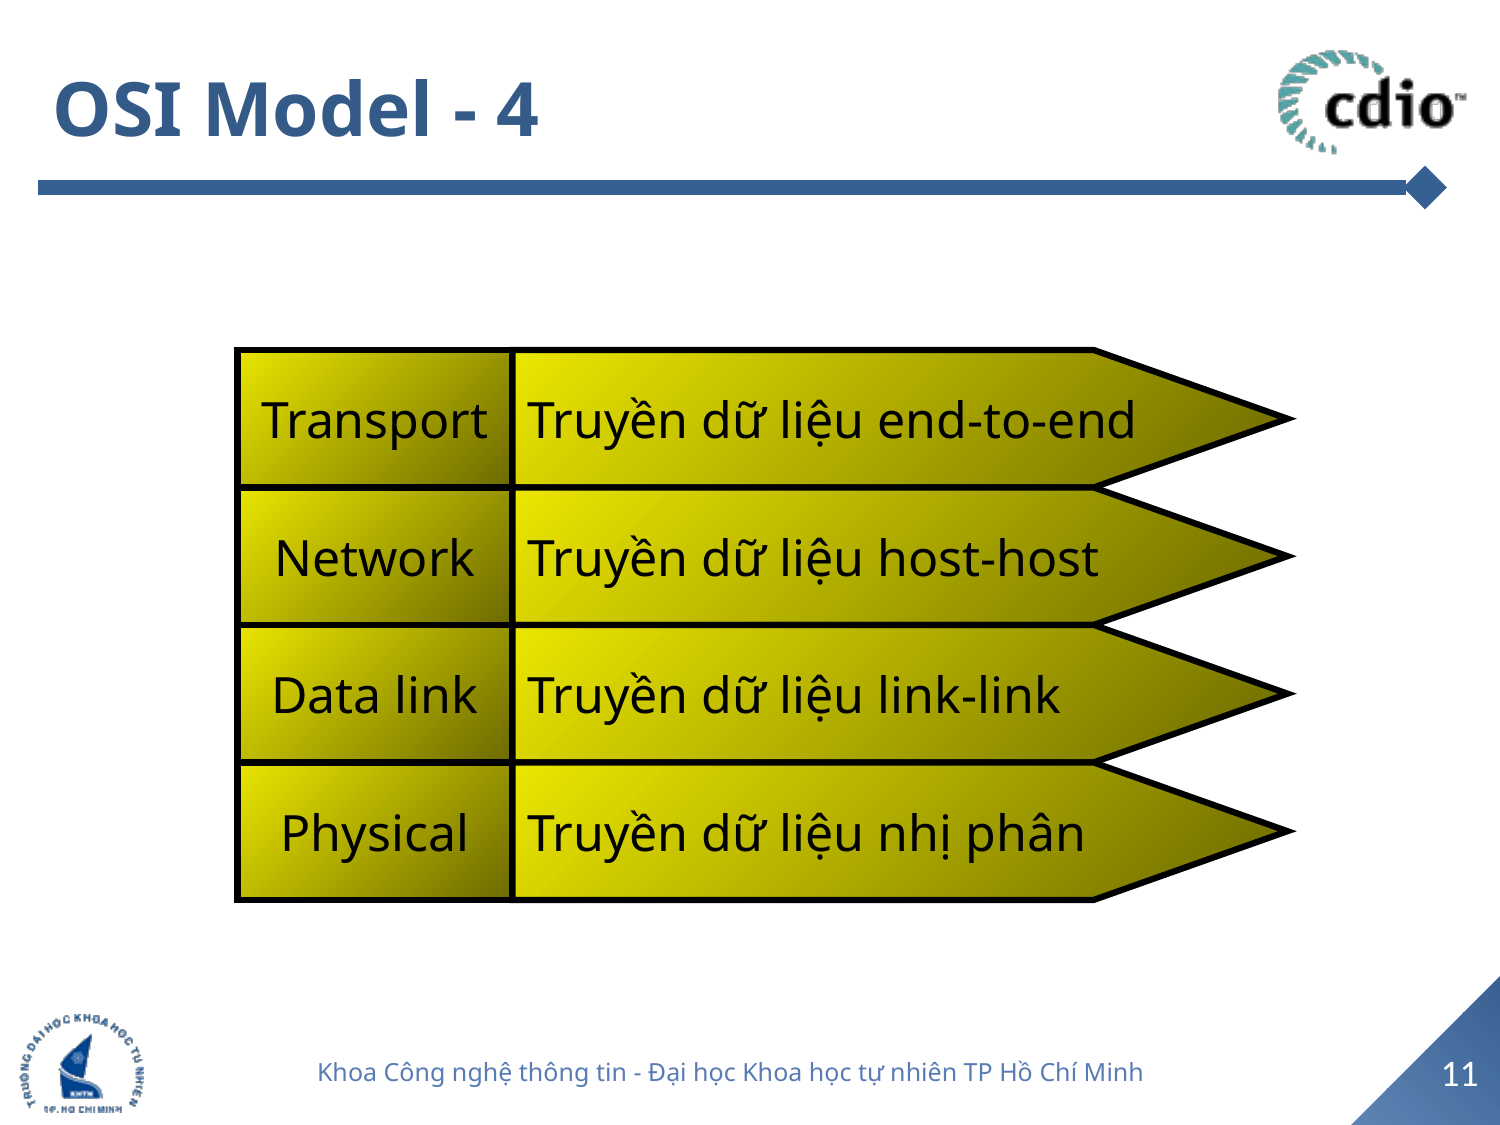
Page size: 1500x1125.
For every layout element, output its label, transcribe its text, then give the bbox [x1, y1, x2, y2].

text_box Transport [237, 349, 512, 487]
text_box Network [237, 487, 512, 624]
footer Khoa Công nghệ thông tin - Đại học Khoa học tự nhiên TP Hồ Chí Minh [187, 1043, 1275, 1104]
picture [18, 1014, 144, 1113]
text_box Physical [237, 762, 512, 900]
slide_number 11 [1419, 1041, 1500, 1102]
text_box Truyền dữ liệu link-link [512, 624, 1288, 762]
text_box Truyền dữ liệu end-to-end [512, 349, 1288, 487]
text_box Truyền dữ liệu host-host [512, 487, 1288, 625]
text_box Truyền dữ liệu nhị phân [512, 762, 1288, 900]
text_box Data link [237, 624, 512, 762]
title OSI Model - 4 [37, 12, 1473, 200]
